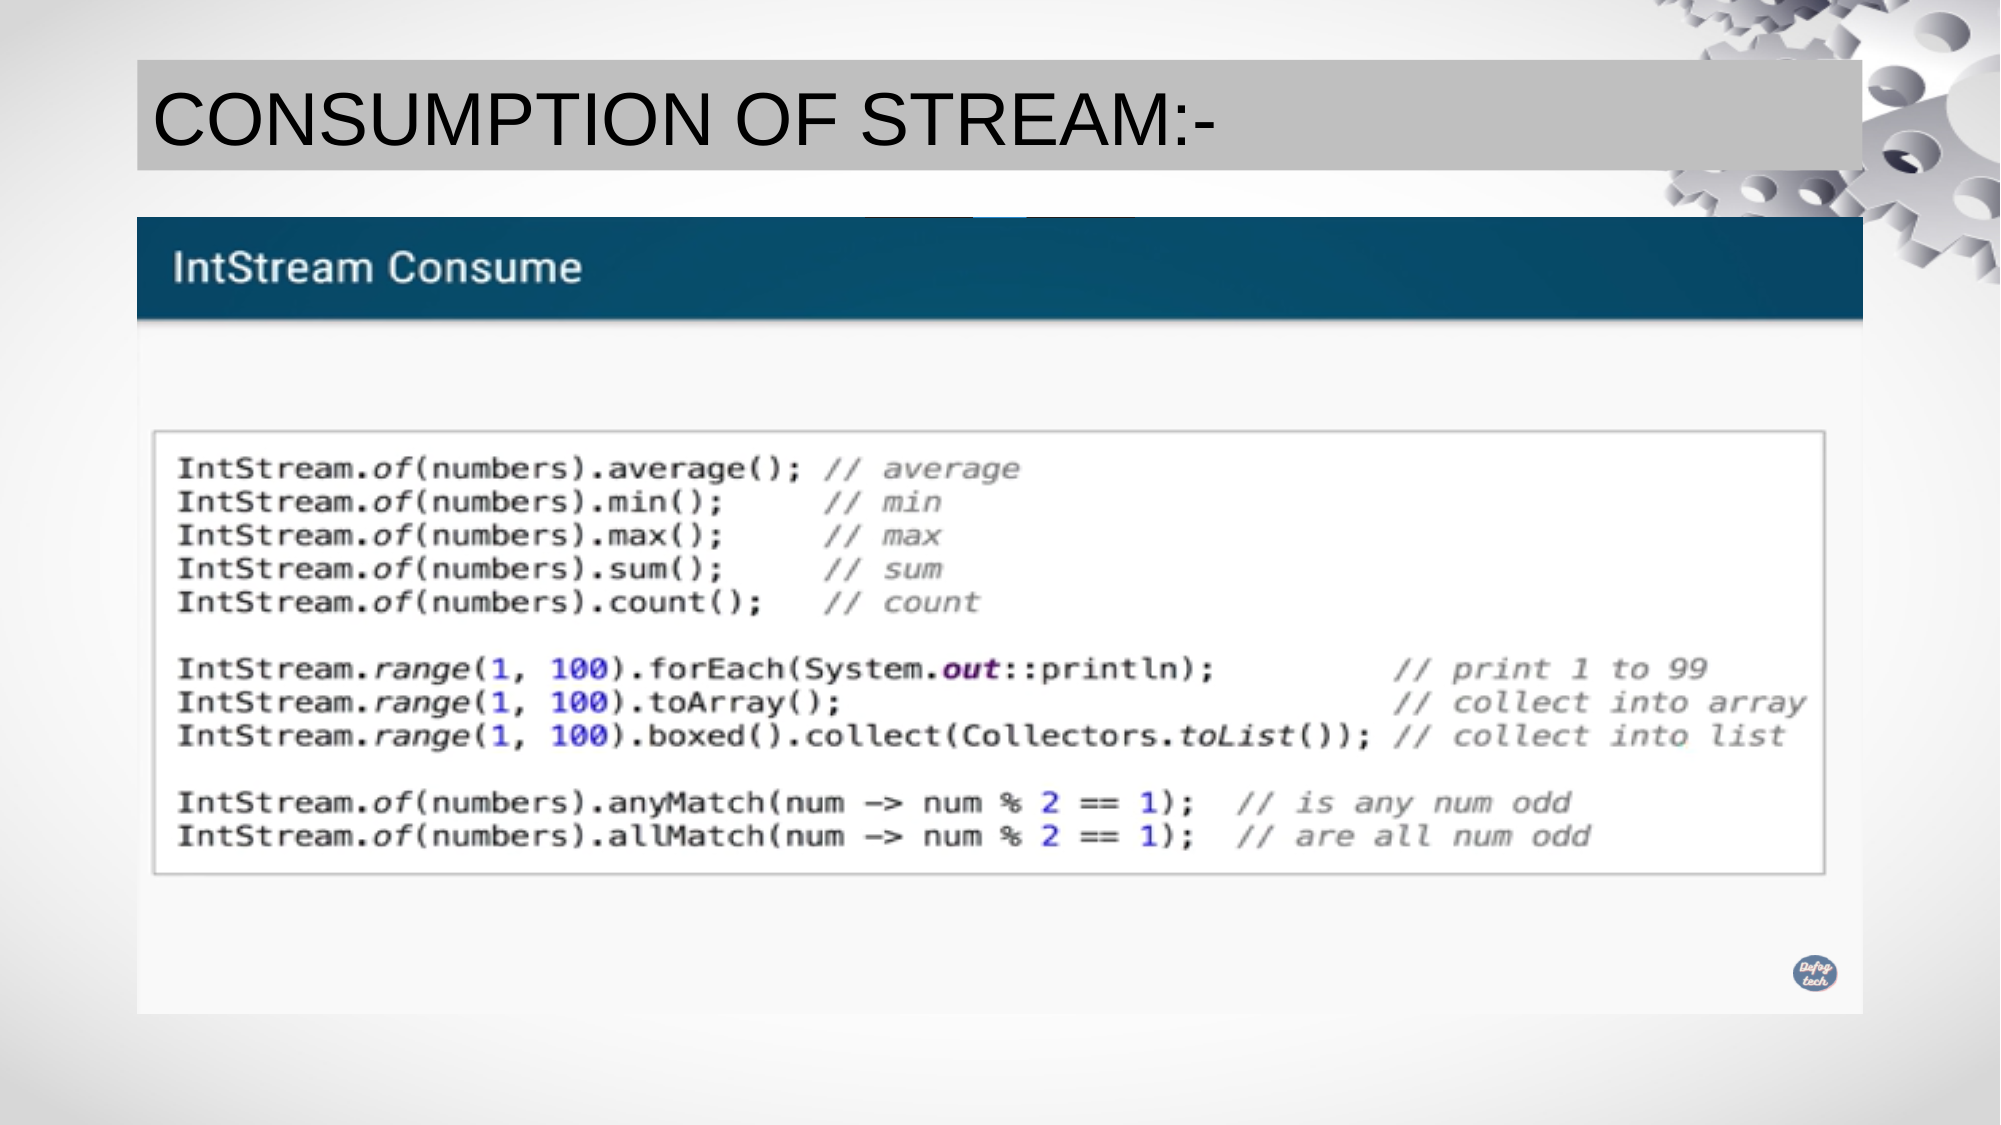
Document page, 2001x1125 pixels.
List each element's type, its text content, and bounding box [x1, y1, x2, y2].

title CONSUMPTION OF STREAM:- [137, 59, 1863, 171]
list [137, 217, 1863, 1014]
picture [0, 0, 2000, 1125]
